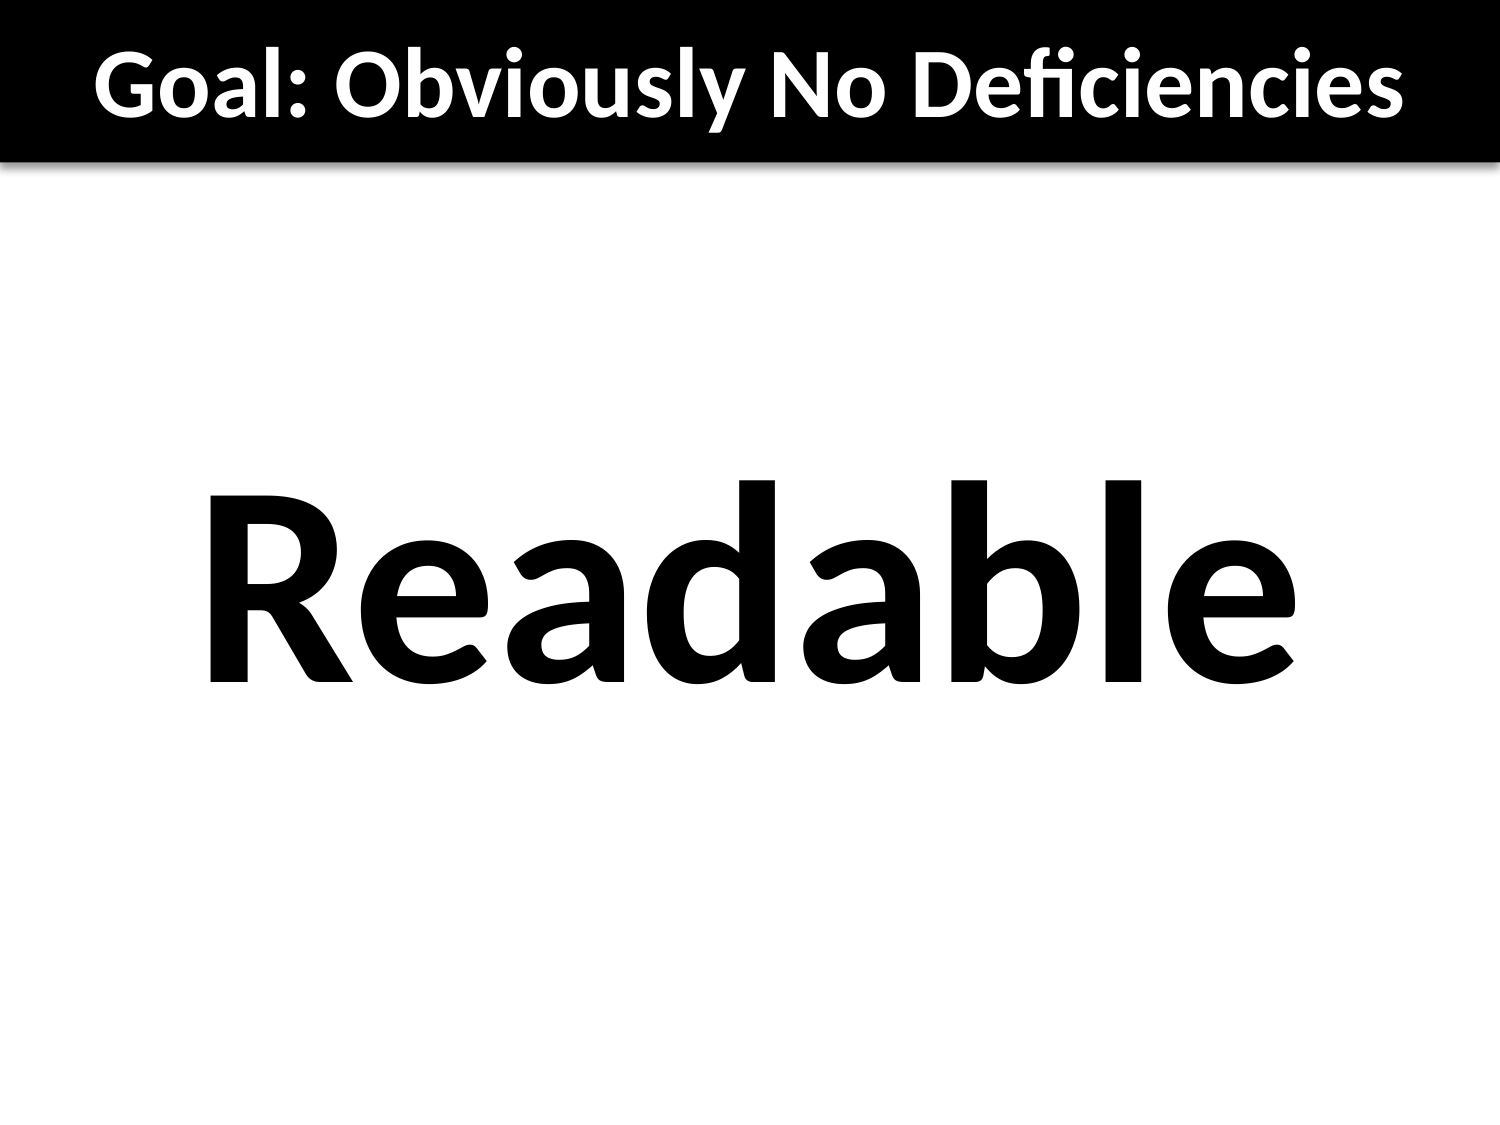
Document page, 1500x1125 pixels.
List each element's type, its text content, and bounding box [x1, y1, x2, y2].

title Goal: Obviously No Deficiencies [0, 10, 1500, 176]
text_box Readable [0, 387, 1500, 748]
